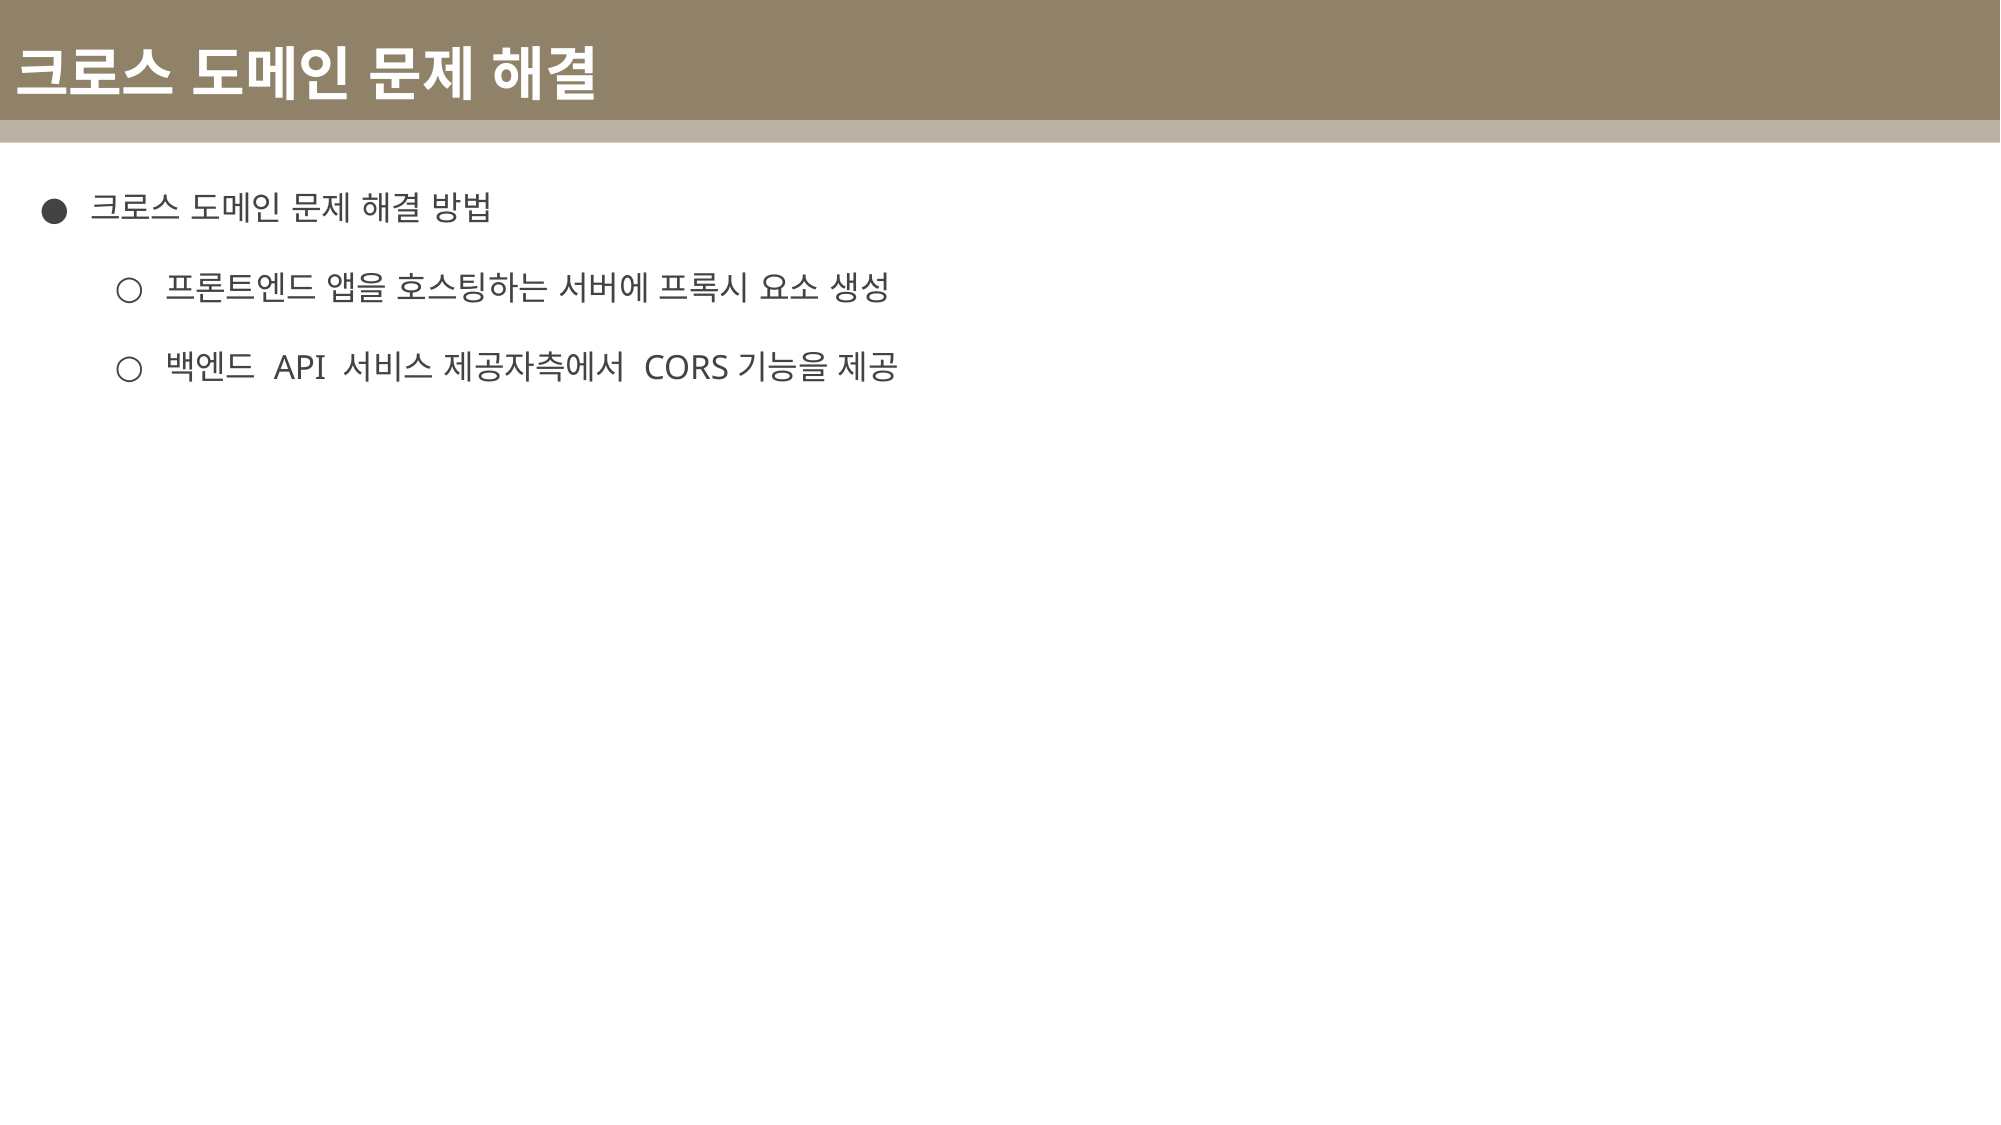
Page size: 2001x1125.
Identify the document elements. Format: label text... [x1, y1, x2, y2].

list 크로스 도메인 문제 해결 방법 프론트엔드 앱을 호스팅하는 서버에 프록시 요소 생성 백엔드 API 서비스 제공자측에서 CORS기능을 제공 [0, 166, 1928, 1065]
title 크로스 도메인 문제 해결 [0, 22, 1800, 120]
